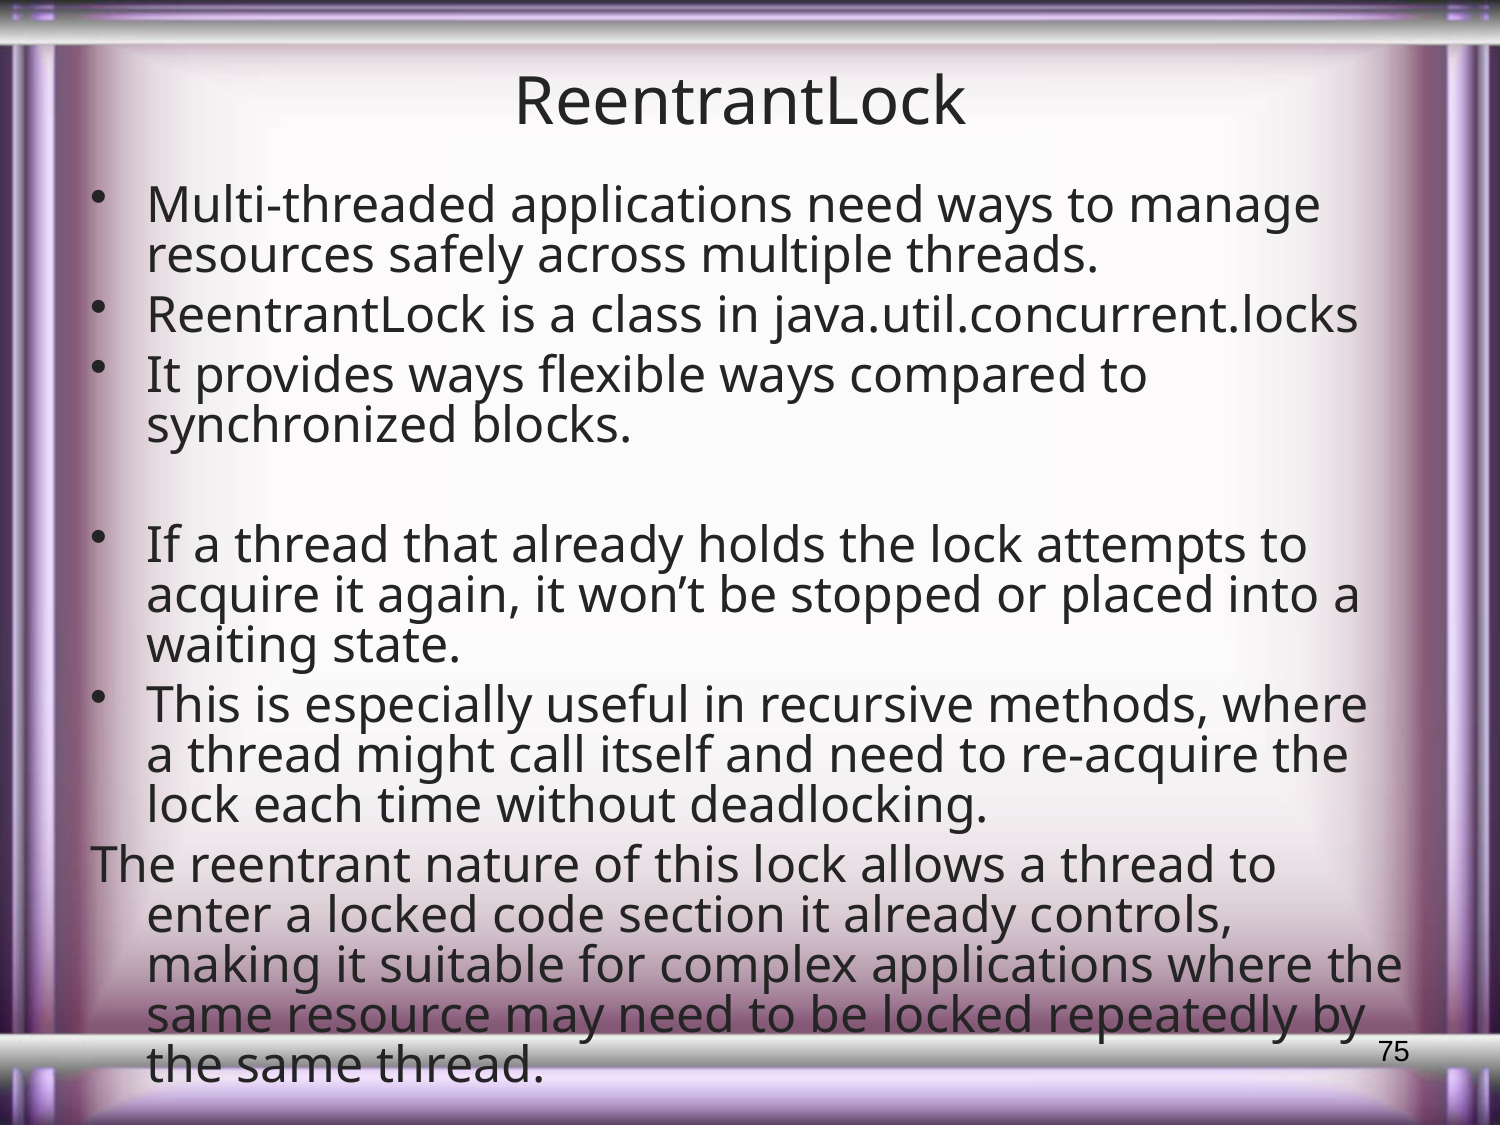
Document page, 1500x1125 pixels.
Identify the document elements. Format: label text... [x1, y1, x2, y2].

picture [0, 0, 1500, 1125]
list Multi-threaded applications need ways to manage resources safely across multiple threads. ReentrantLock is a class in java.util.concurrent.locks It provides ways flexible ways compared to synchronized blocks. If a thread that already holds the lock attempts to acquire it again, it won’t be stopped or placed into a waiting state. This is especially useful in recursive methods, where a thread might call itself and need to re-acquire the lock each time without deadlocking. The reentrant nature of this lock allows a thread to enter a locked code section it already controls, making it suitable for complex applications where the same resource may need to be locked repeatedly by the same thread. [75, 174, 1425, 1005]
slide_number 75 [1074, 1024, 1426, 1103]
title ReentrantLock [75, 45, 1425, 150]
